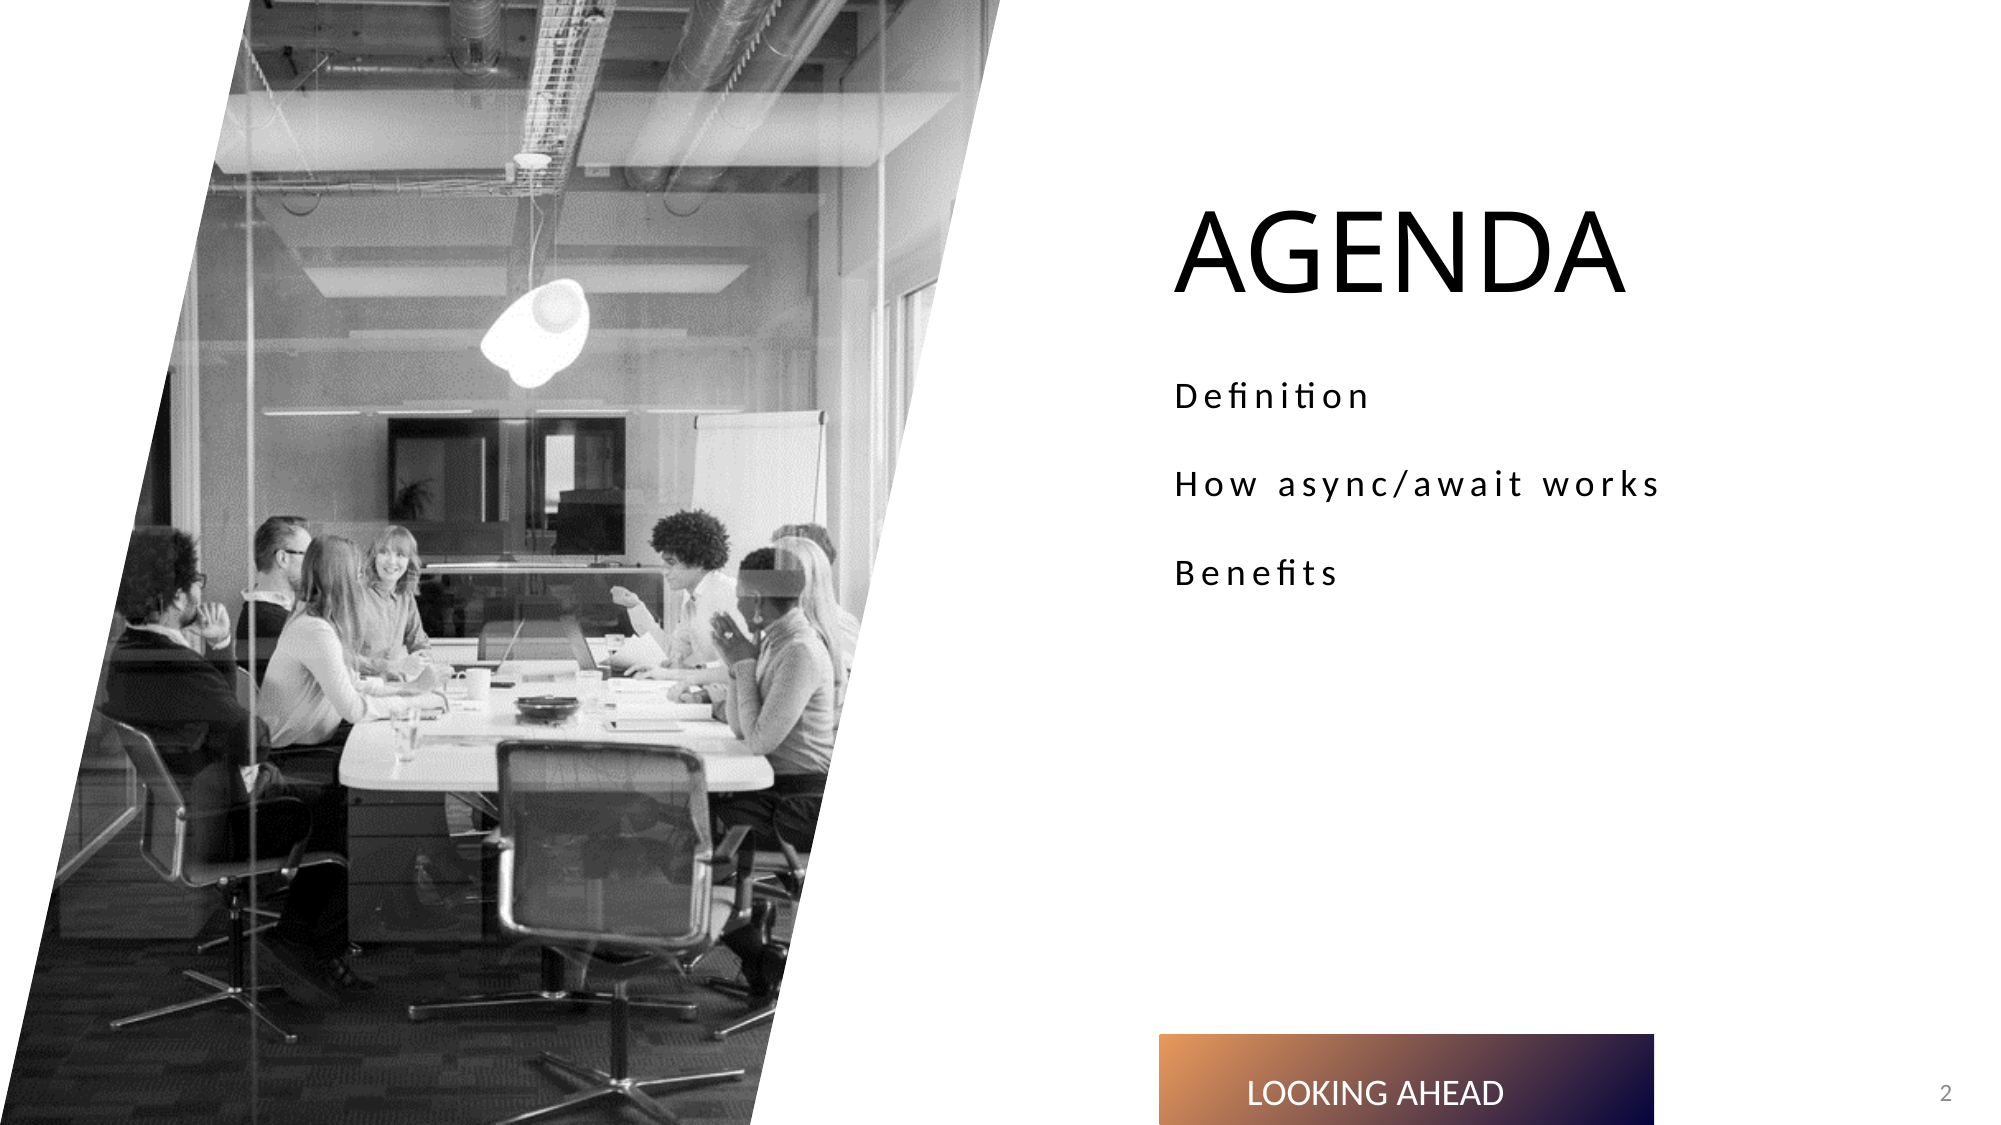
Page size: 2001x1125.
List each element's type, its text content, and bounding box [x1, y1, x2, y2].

title Agenda [1159, 105, 1955, 341]
text_box LOOKING AHEAD [1232, 1060, 1531, 1121]
slide_number 2 [1894, 1061, 1968, 1121]
list Definition How async/await works Benefits [1159, 341, 1835, 965]
picture [0, 0, 1000, 1125]
